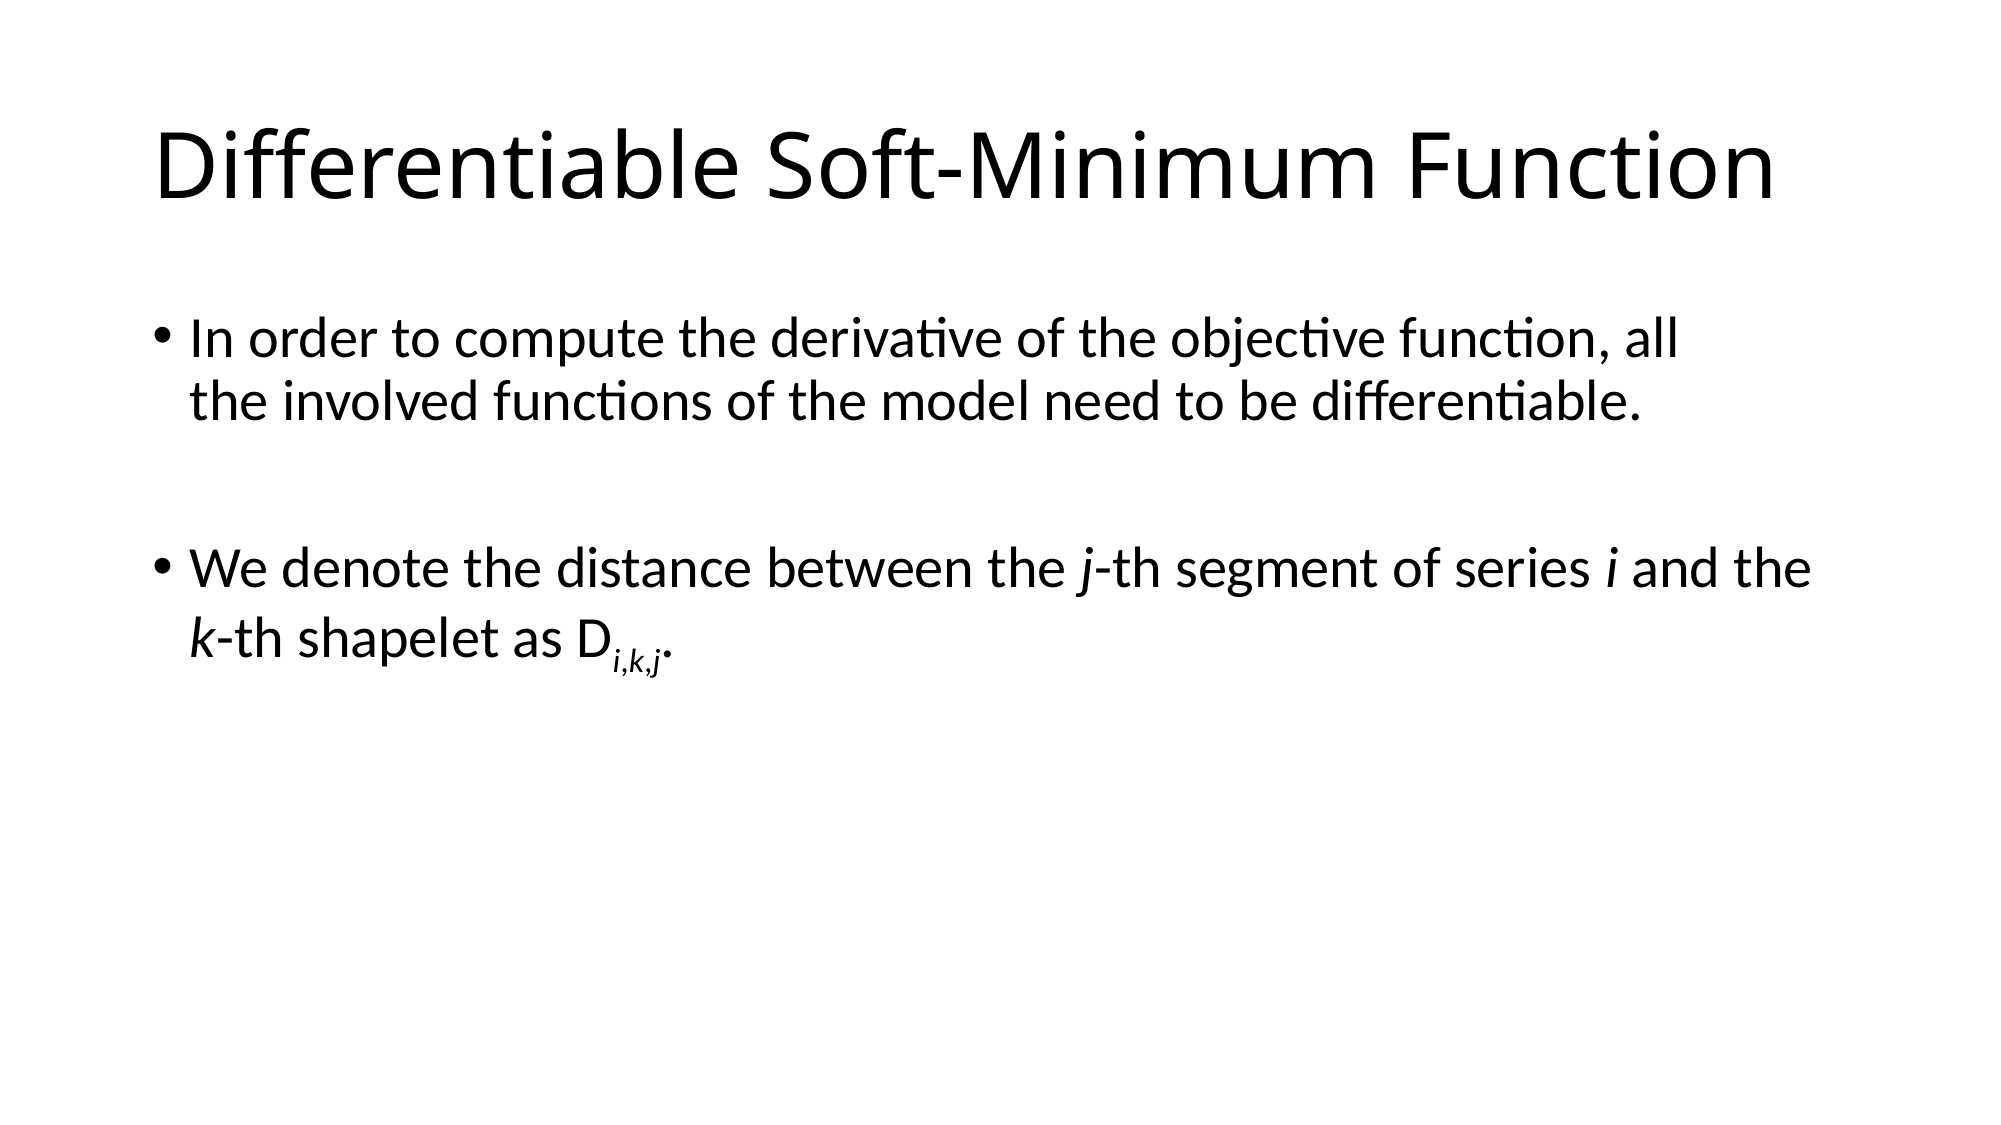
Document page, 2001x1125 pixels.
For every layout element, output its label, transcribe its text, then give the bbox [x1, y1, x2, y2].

title Differentiable Soft-Minimum Function [137, 59, 1863, 278]
